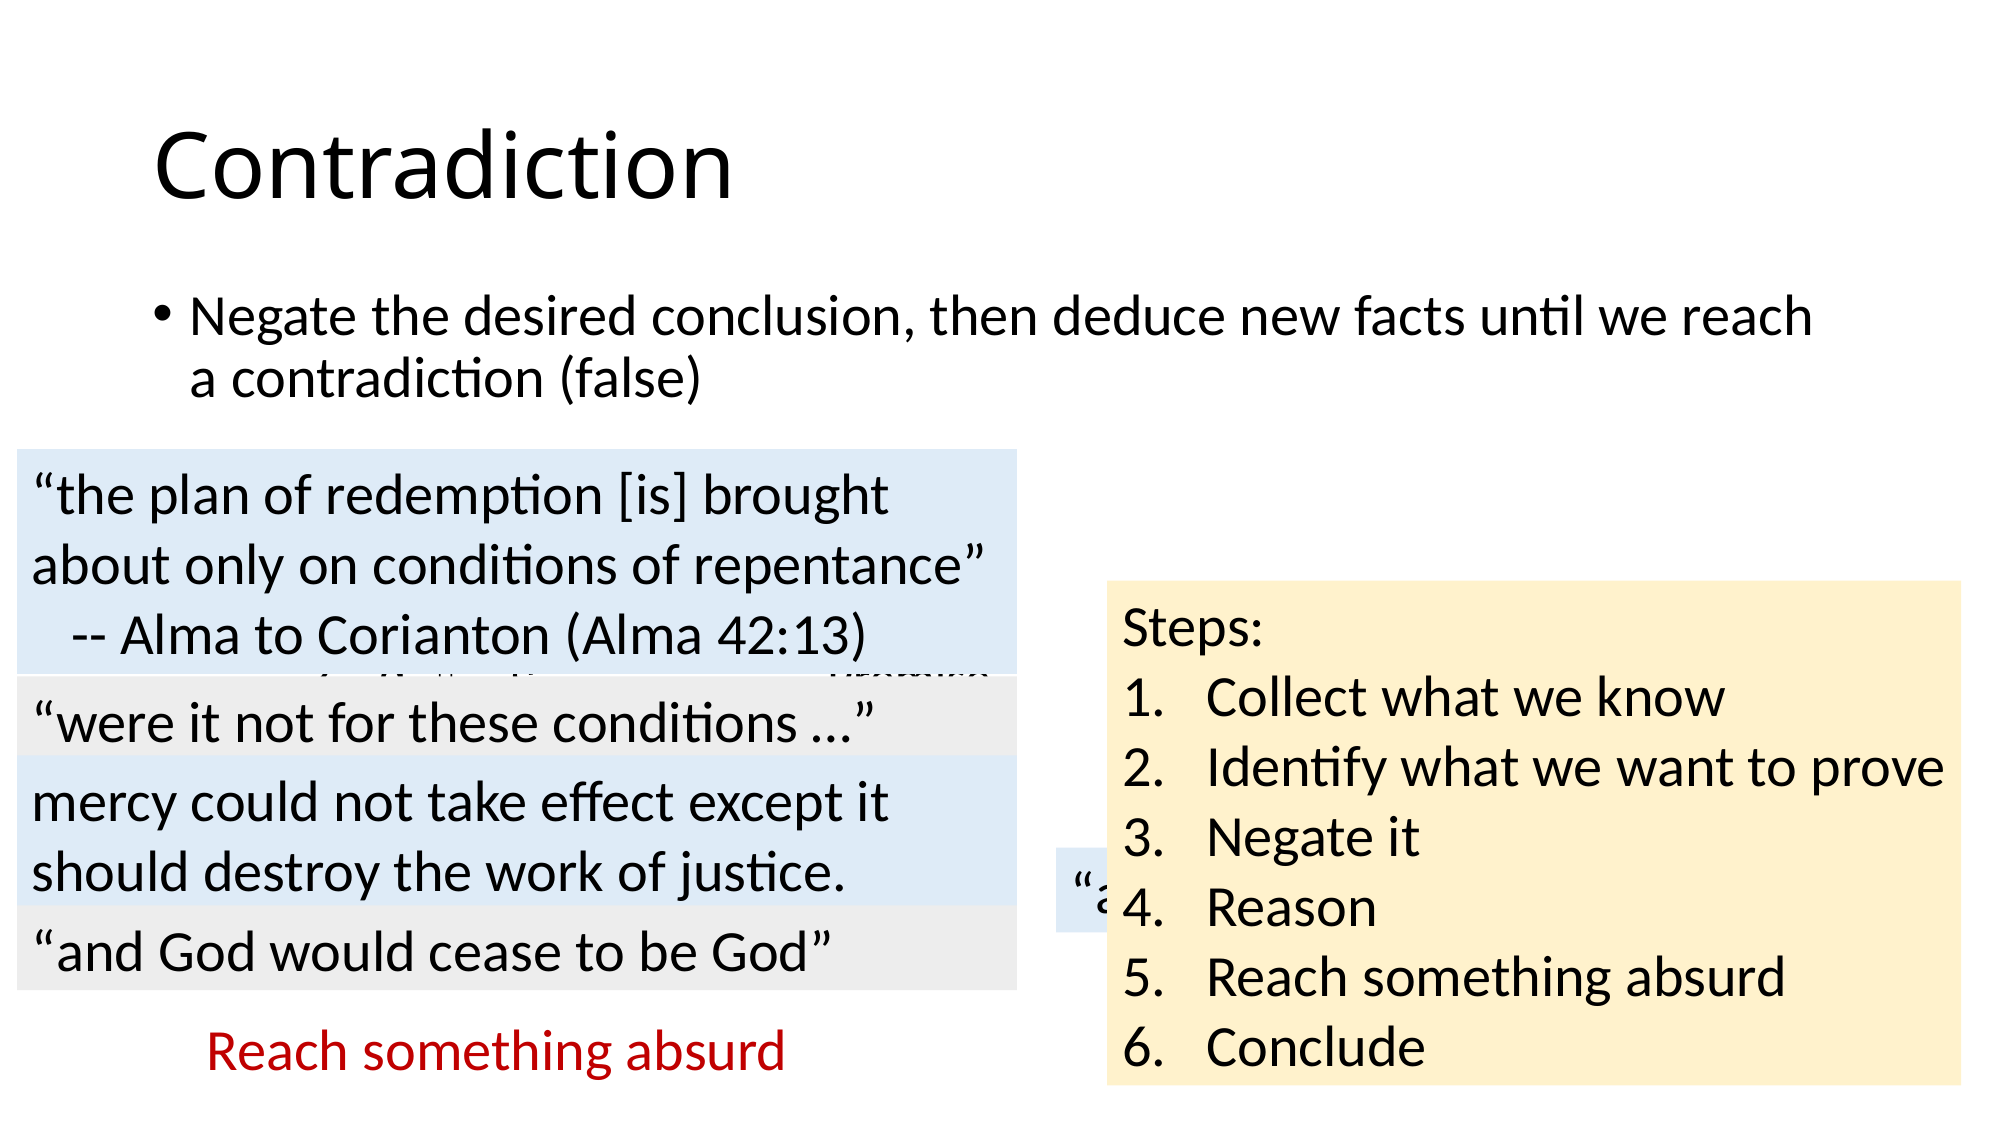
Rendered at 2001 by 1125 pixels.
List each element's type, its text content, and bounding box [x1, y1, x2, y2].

text_box Steps: Collect what we know Identify what we want to prove Negate it Reason Reach something absurd Conclude [1107, 580, 1962, 1086]
title Contradiction [137, 59, 1863, 277]
text_box Reach something absurd [192, 1004, 803, 1090]
text_box “the plan of redemption [is] brought about only on conditions of repentance” -- Alma to Corianton (Alma 42:13) [17, 449, 1017, 674]
text_box mercy could not take effect except it should destroy the work of justice. [17, 755, 1017, 905]
text_box “were it not for these conditions …” [17, 676, 1017, 755]
list Negate the desired conclusion, then deduce new facts until we reach a contradiction (false) Prove s by contradiction: p  q Premise q  s Premise [137, 277, 1863, 992]
text_box “and God would cease to be God” [17, 905, 1017, 991]
text_box “and God would cease to be God” [1056, 847, 1107, 933]
